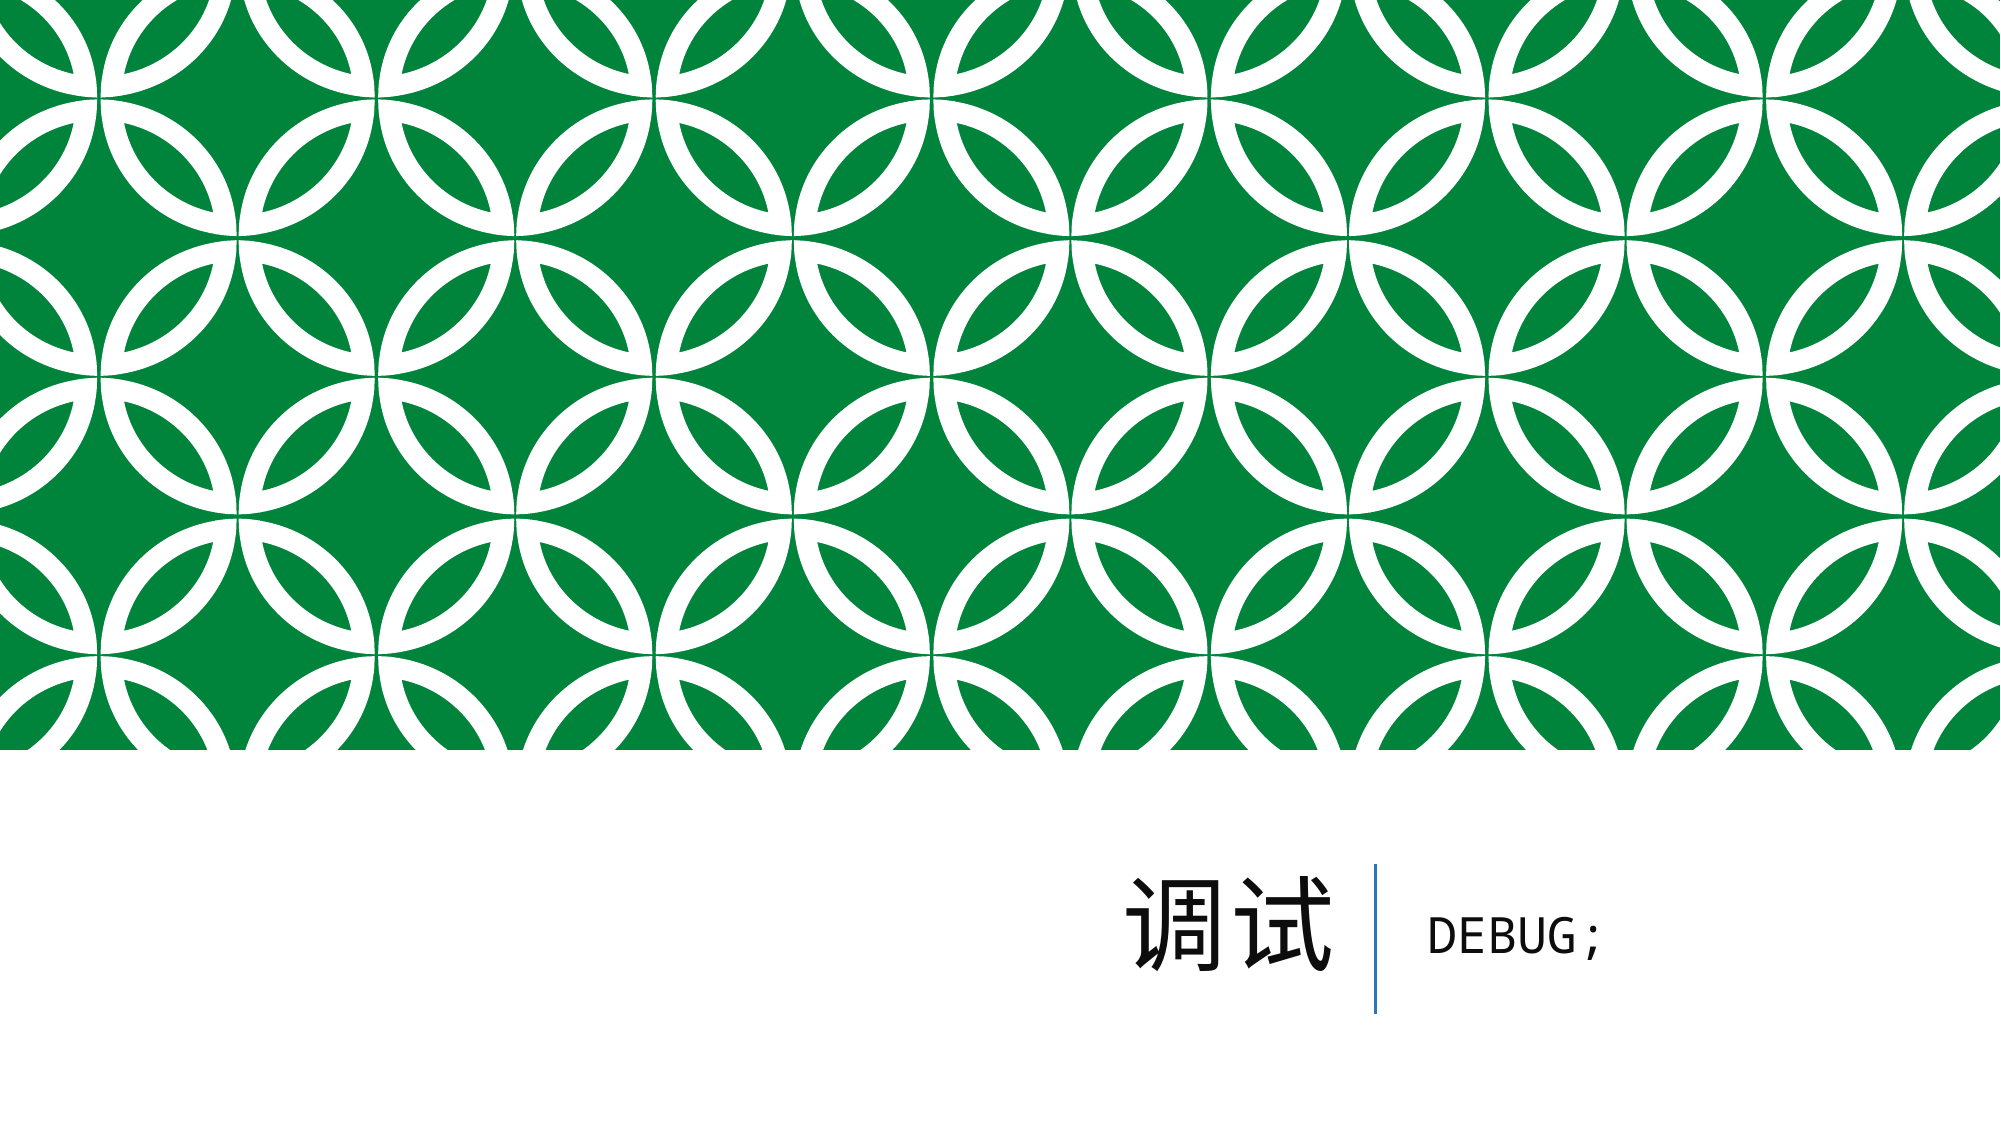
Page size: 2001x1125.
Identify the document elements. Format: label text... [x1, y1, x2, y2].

list DEBUG; [1412, 813, 1938, 1054]
title 调试 [75, 813, 1350, 1054]
